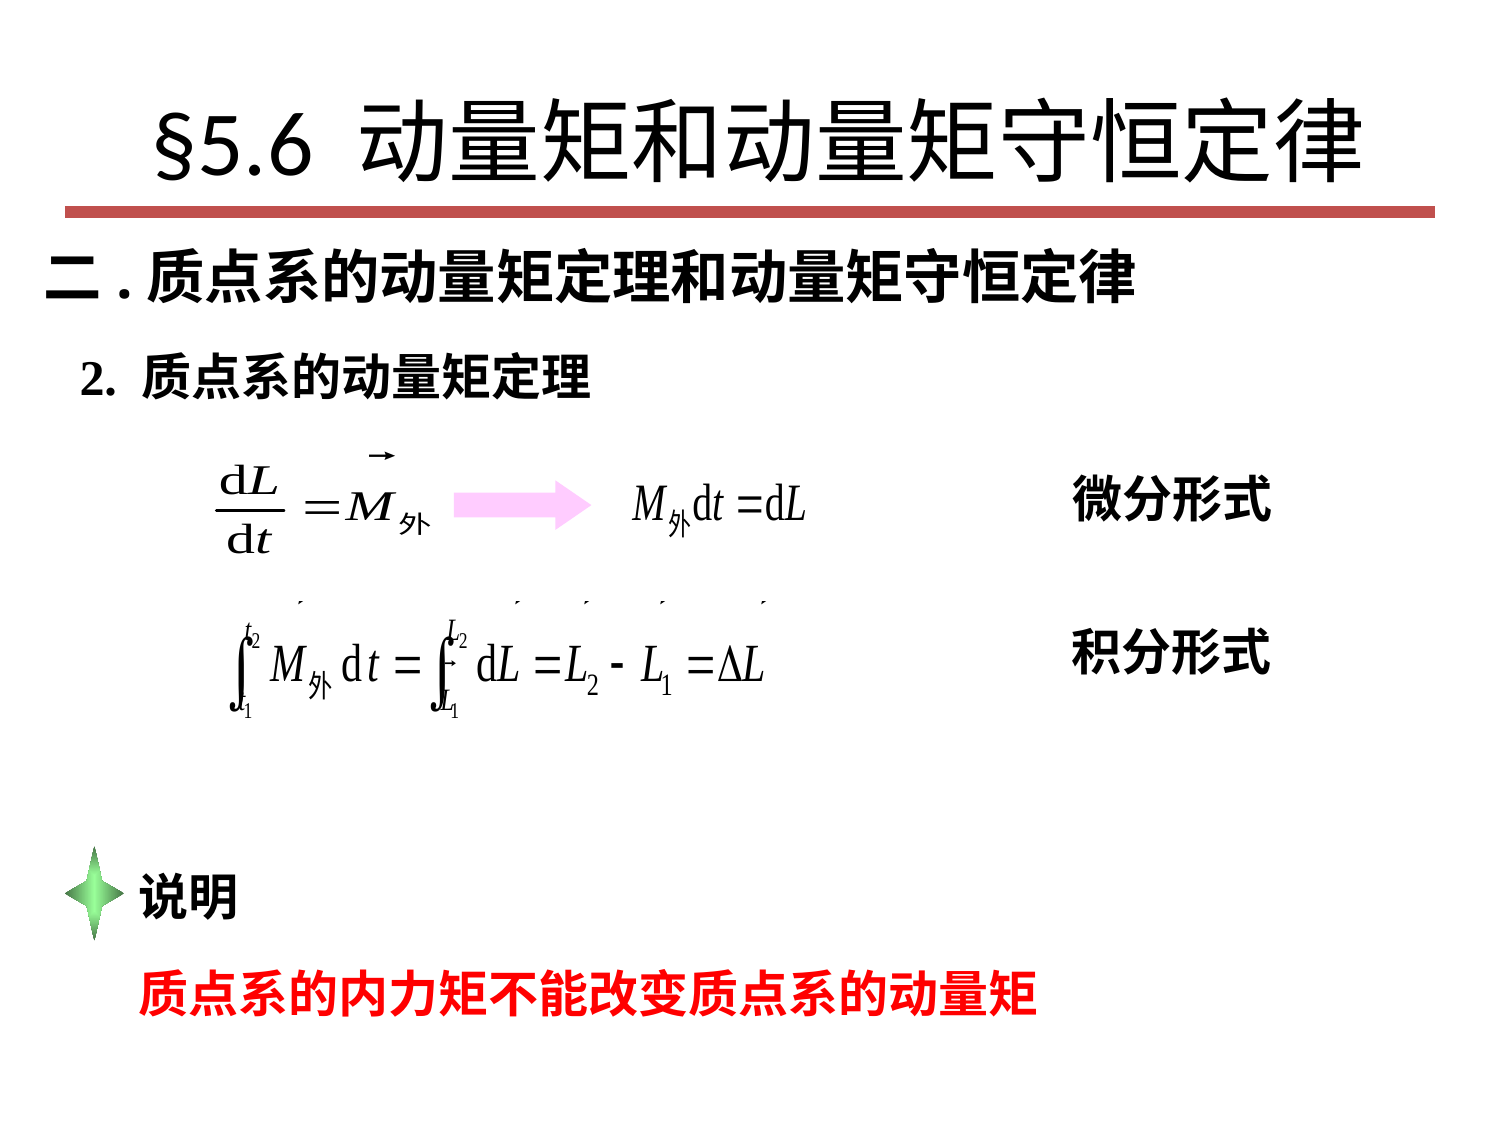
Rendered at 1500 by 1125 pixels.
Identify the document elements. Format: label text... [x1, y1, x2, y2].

text_box 说明 [52, 857, 325, 933]
text_box 微分形式 [1057, 445, 1329, 536]
text_box [454, 481, 591, 529]
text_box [625, 458, 815, 552]
text_box [92, 933, 97, 941]
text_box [216, 600, 777, 732]
text_box 2. 质点系的动量矩定理 [64, 338, 620, 413]
text_box [91, 846, 97, 857]
text_box 二.质点系的动量矩定理和动量矩守恒定律 [29, 233, 1412, 318]
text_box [206, 446, 444, 564]
text_box 质点系的内力矩不能改变质点系的动量矩 [123, 939, 1294, 1030]
text_box 积分形式 [1057, 597, 1317, 688]
title §5.6 动量矩和动量矩守恒定律 [17, 45, 1500, 233]
